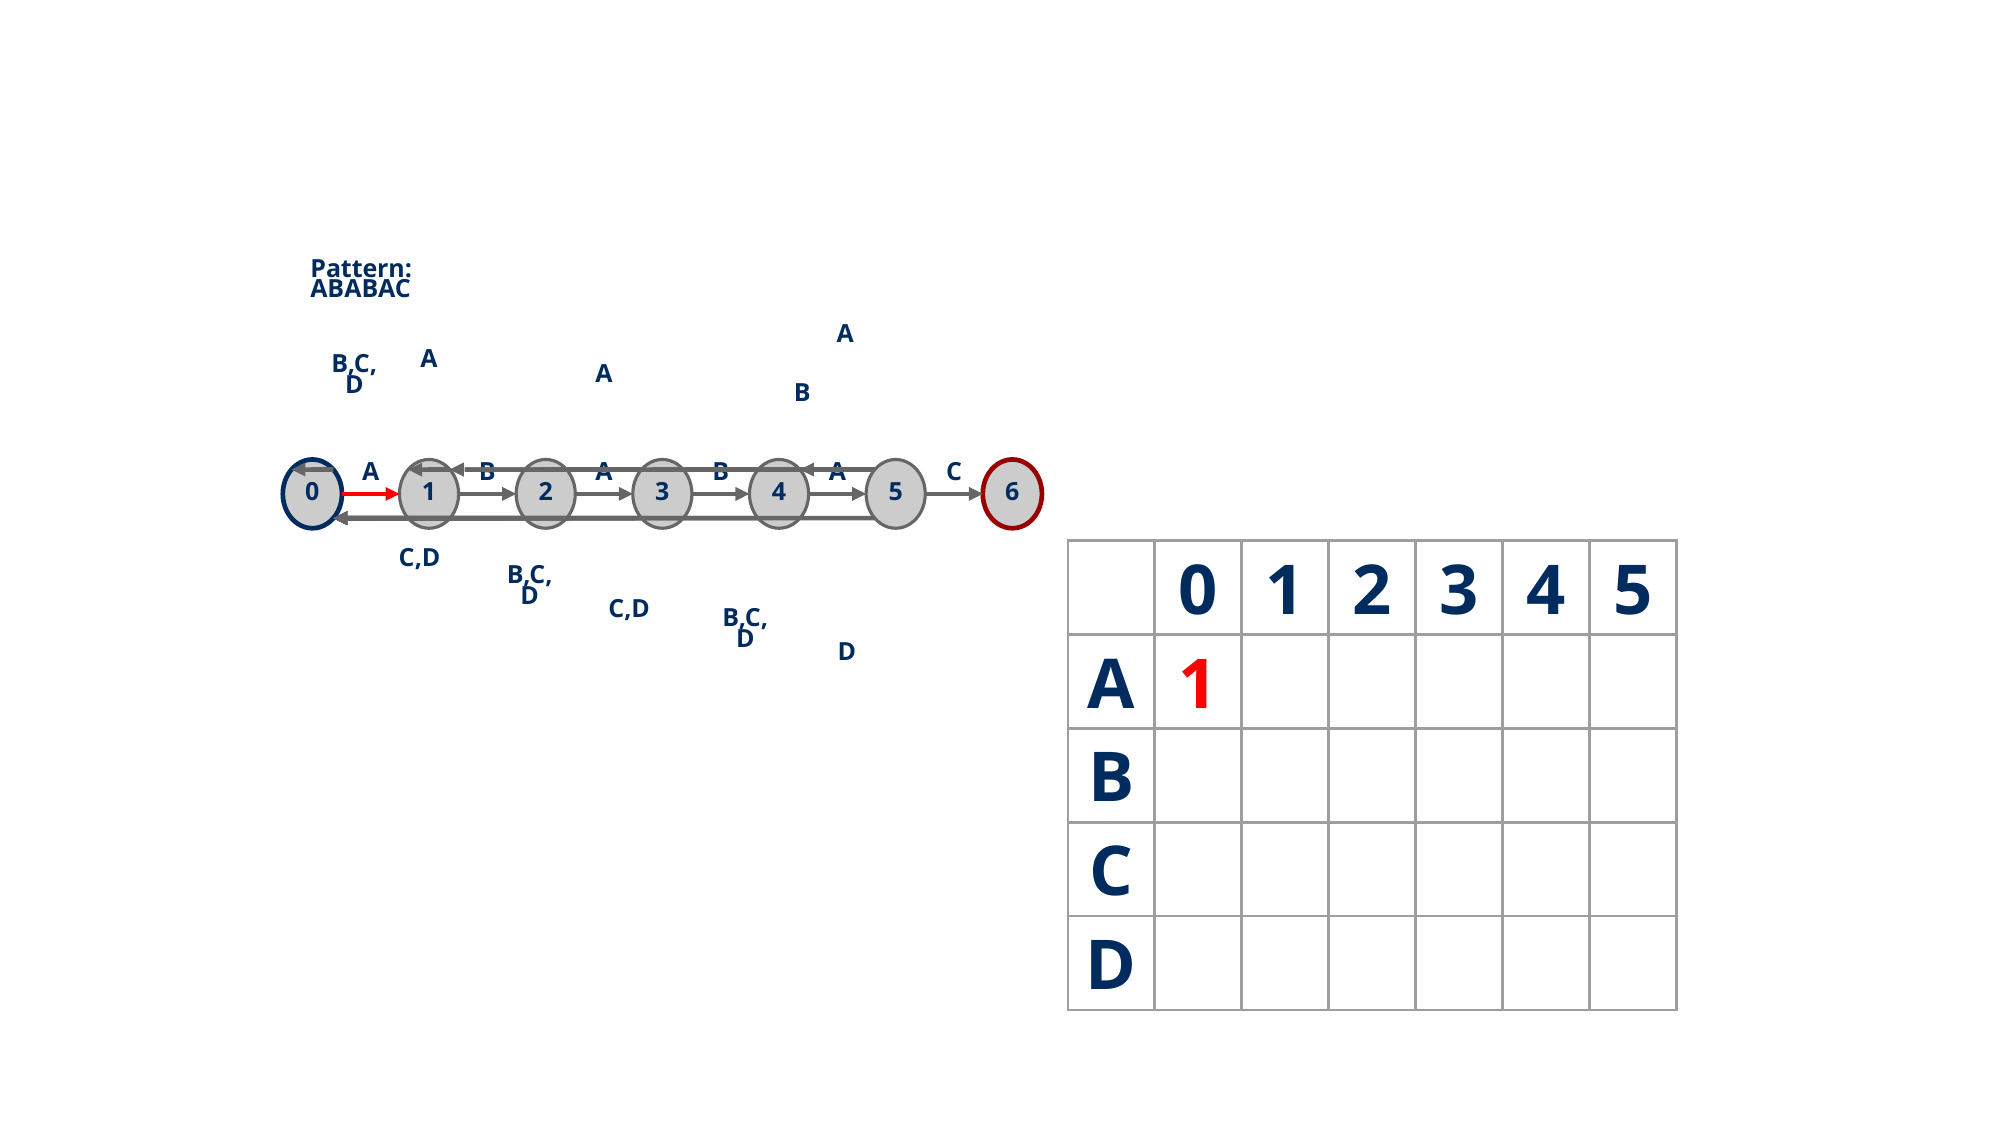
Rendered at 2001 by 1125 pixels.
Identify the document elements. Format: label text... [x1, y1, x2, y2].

table_header 5 [1591, 542, 1675, 633]
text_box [218, 248, 1043, 674]
table_cell [1591, 917, 1675, 1009]
table_cell [1417, 636, 1501, 727]
table_cell 1 [1156, 636, 1240, 727]
table_header 3 [1417, 542, 1501, 633]
table_cell C [1069, 824, 1153, 915]
table_cell [1330, 917, 1414, 1009]
table_cell [1330, 636, 1414, 727]
table_cell [1591, 824, 1675, 915]
table_cell [1504, 730, 1588, 821]
table_cell [1243, 917, 1327, 1009]
table_cell D [1069, 917, 1153, 1009]
table_header 1 [1243, 542, 1327, 633]
table_cell [1417, 917, 1501, 1009]
table_cell [1417, 730, 1501, 821]
table_cell [1504, 824, 1588, 915]
table_header [1069, 542, 1153, 633]
table_cell [1156, 917, 1240, 1009]
table_cell [1156, 730, 1240, 821]
table_cell [1504, 917, 1588, 1009]
table_cell [1330, 730, 1414, 821]
table_cell [1330, 824, 1414, 915]
table_cell [1243, 636, 1327, 727]
table_cell [1156, 824, 1240, 915]
table_cell A [1069, 636, 1153, 727]
table_cell B [1069, 730, 1153, 821]
table_cell [1417, 824, 1501, 915]
table_header 2 [1330, 542, 1414, 633]
table_header 4 [1504, 542, 1588, 633]
table_header 0 [1156, 542, 1240, 633]
table_cell [1504, 636, 1588, 727]
table_cell [1591, 636, 1675, 727]
table_cell [1243, 824, 1327, 915]
table_cell [1591, 730, 1675, 821]
table_cell [1243, 730, 1327, 821]
